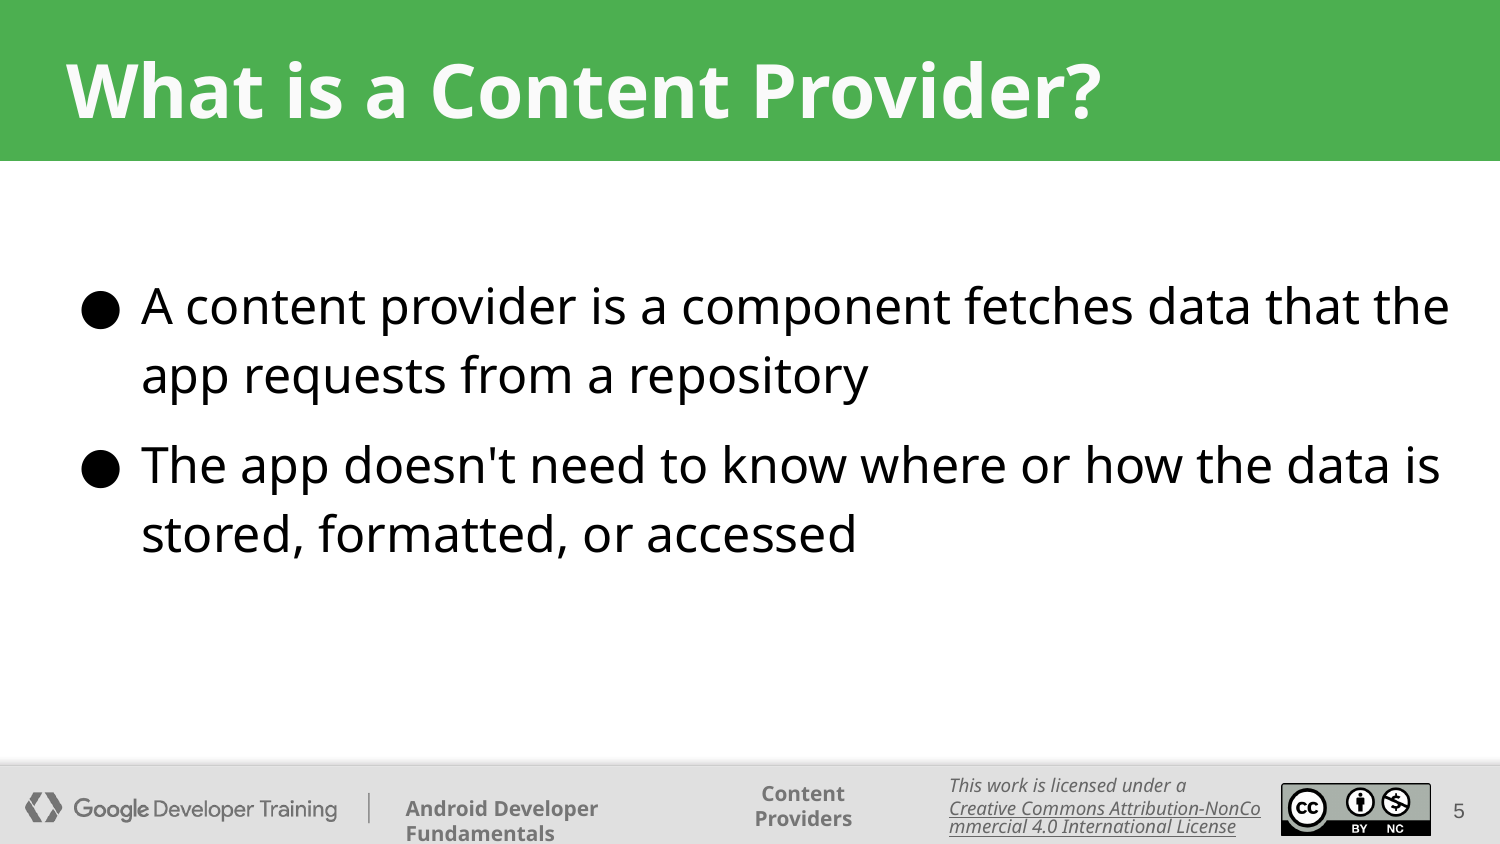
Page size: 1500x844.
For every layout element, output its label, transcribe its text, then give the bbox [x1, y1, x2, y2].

subtitle A content provider is a component fetches data that the app requests from a repository The app doesn't need to know where or how the data is stored, formatted, or accessed [51, 250, 1470, 645]
picture [0, 161, 1500, 844]
title What is a Content Provider? [51, 28, 1449, 122]
slide_number 5 [1389, 777, 1480, 842]
